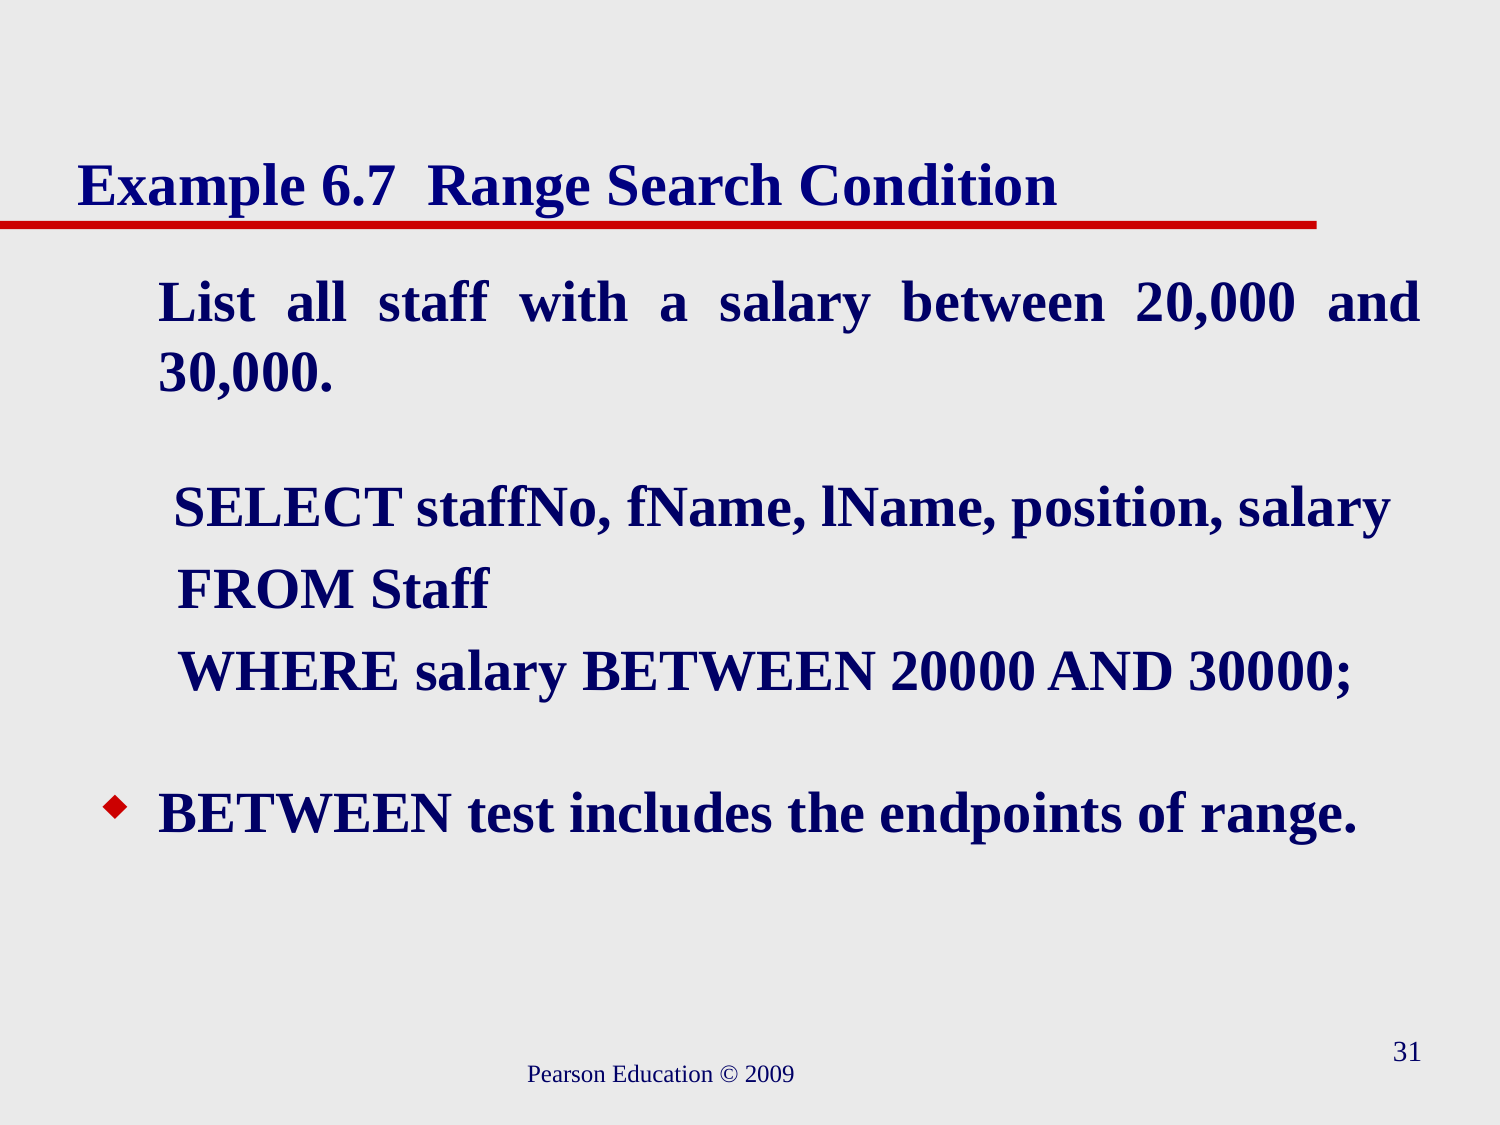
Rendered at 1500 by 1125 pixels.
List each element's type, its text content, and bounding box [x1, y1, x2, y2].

text_box Pearson Education © 2009 [512, 1050, 1038, 1095]
slide_number 31 [1125, 1012, 1438, 1088]
title Example 6.7 Range Search Condition [62, 43, 1338, 225]
list List all staff with a salary between 20,000 and 30,000. SELECT staffNo, fName, lName, position, salary FROM Staff WHERE salary BETWEEN 20000 AND 30000; BETWEEN test includes the endpoints of range. [87, 255, 1438, 931]
